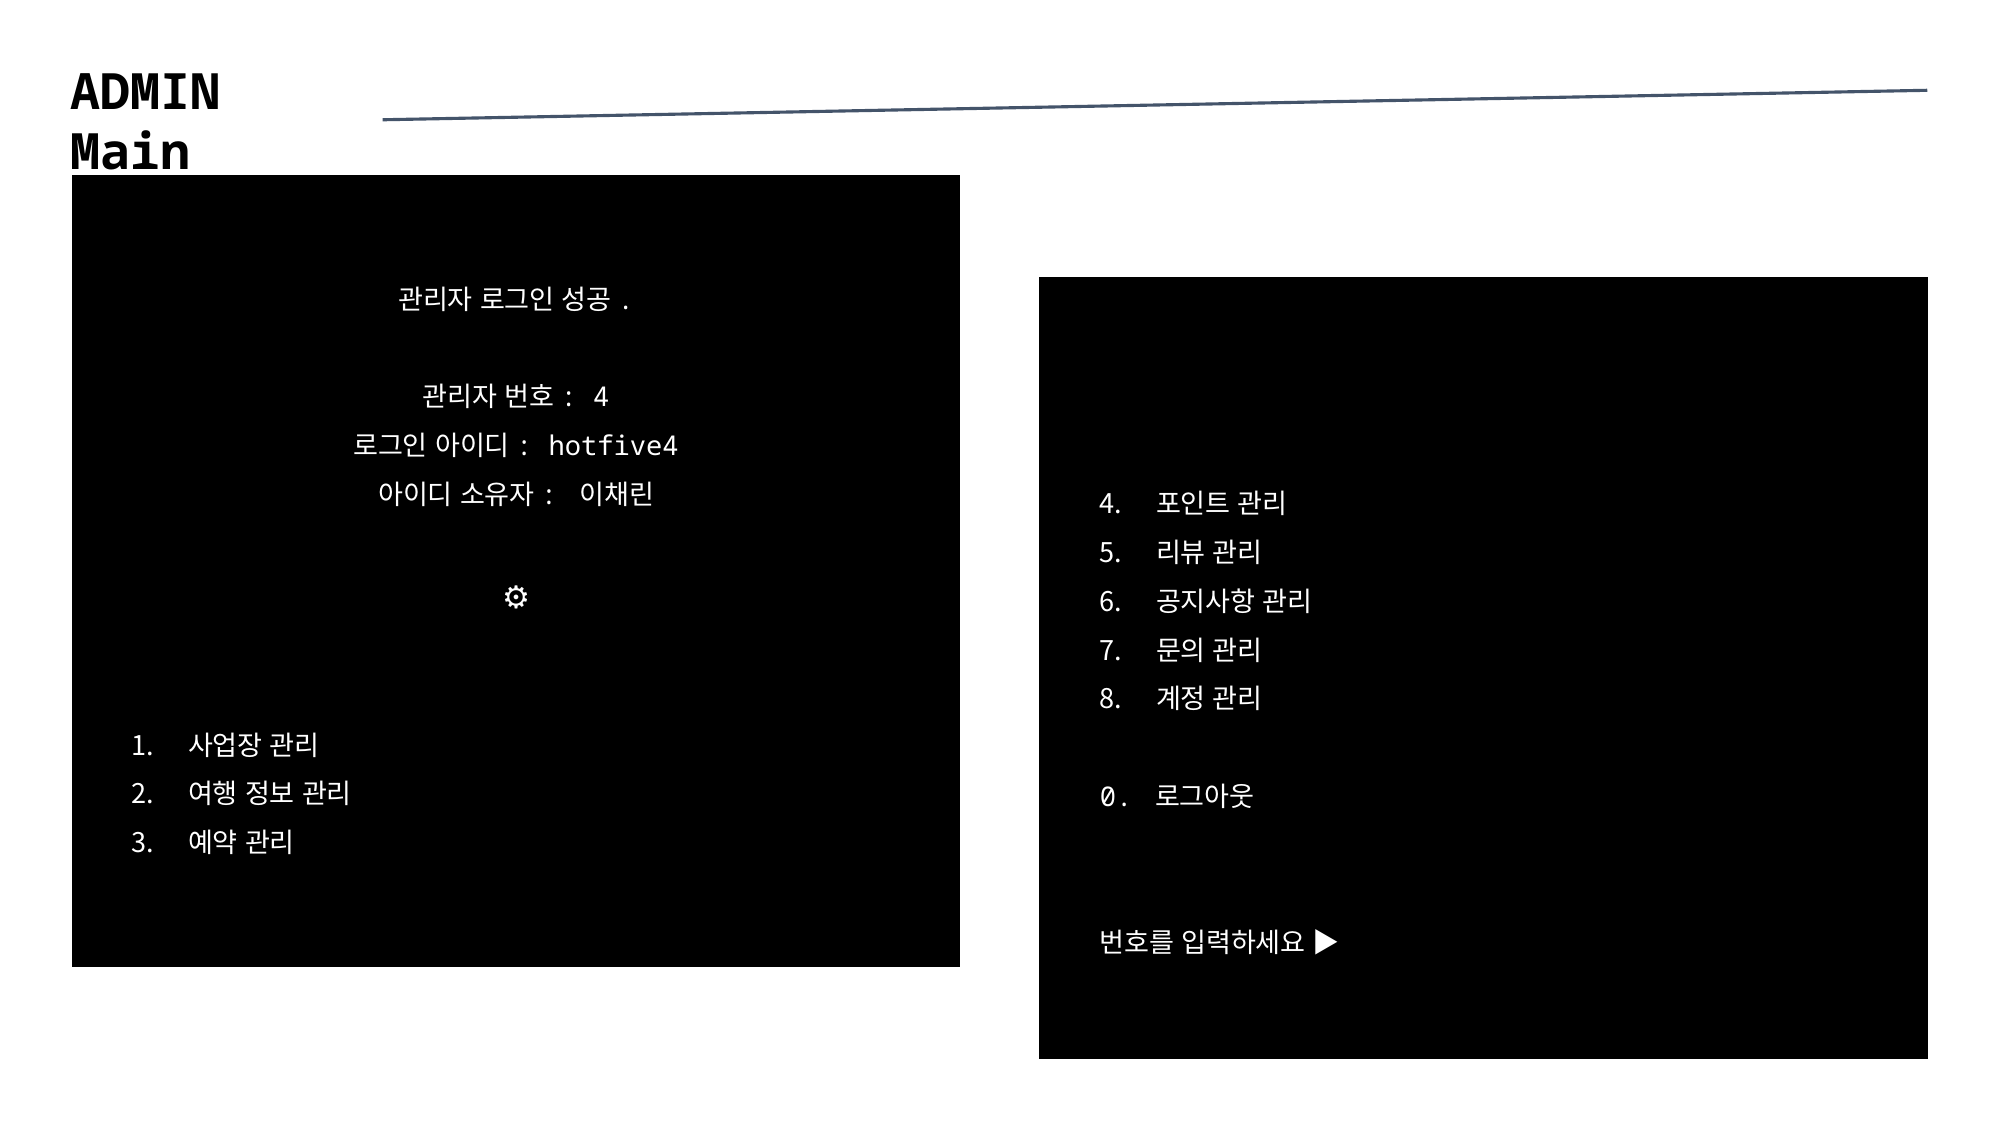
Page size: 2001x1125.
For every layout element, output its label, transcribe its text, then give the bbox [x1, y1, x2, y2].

text_box 사업장 관리 여행 정보 관리 예약 관리 포인트 관리 리뷰 관리 공지사항 관리 문의 관리 계정 관리 0. 로그아웃 번호를 입력하세요 ▶ [1084, 316, 1883, 966]
text_box [72, 175, 960, 967]
text_box ADMIN Main [55, 52, 383, 188]
text_box [1039, 277, 1928, 1059]
text_box 관리자 로그인 성공. 관리자 번호: 4 로그인 아이디: hotfive4 아이디 소유자: 이채린 ⚙️ 사업장 관리 여행 정보 관리 예약 관리 [117, 258, 916, 866]
